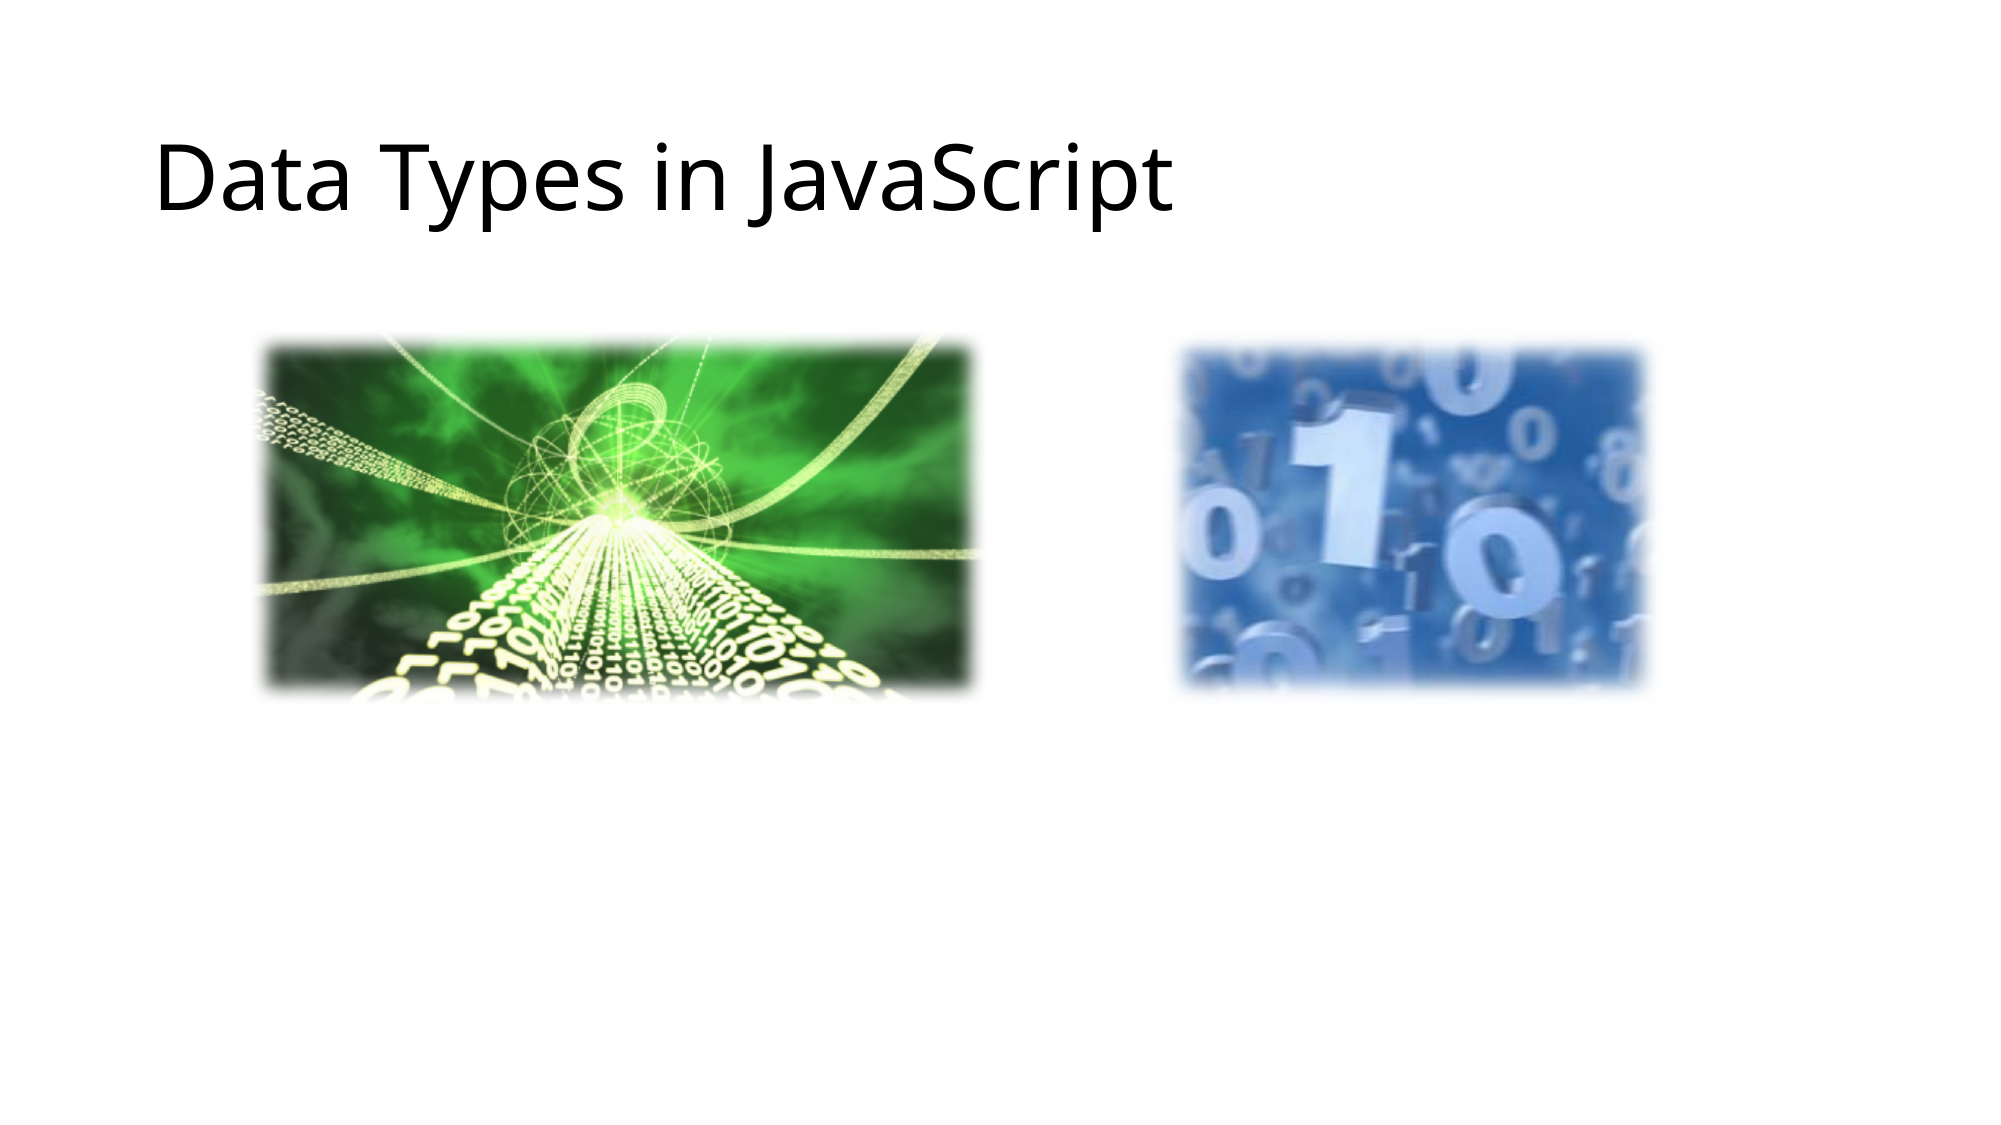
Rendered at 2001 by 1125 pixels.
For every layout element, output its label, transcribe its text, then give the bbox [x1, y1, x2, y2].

title Data Types in JavaScript [137, 59, 1863, 278]
picture [249, 329, 988, 705]
picture [1162, 329, 1665, 707]
